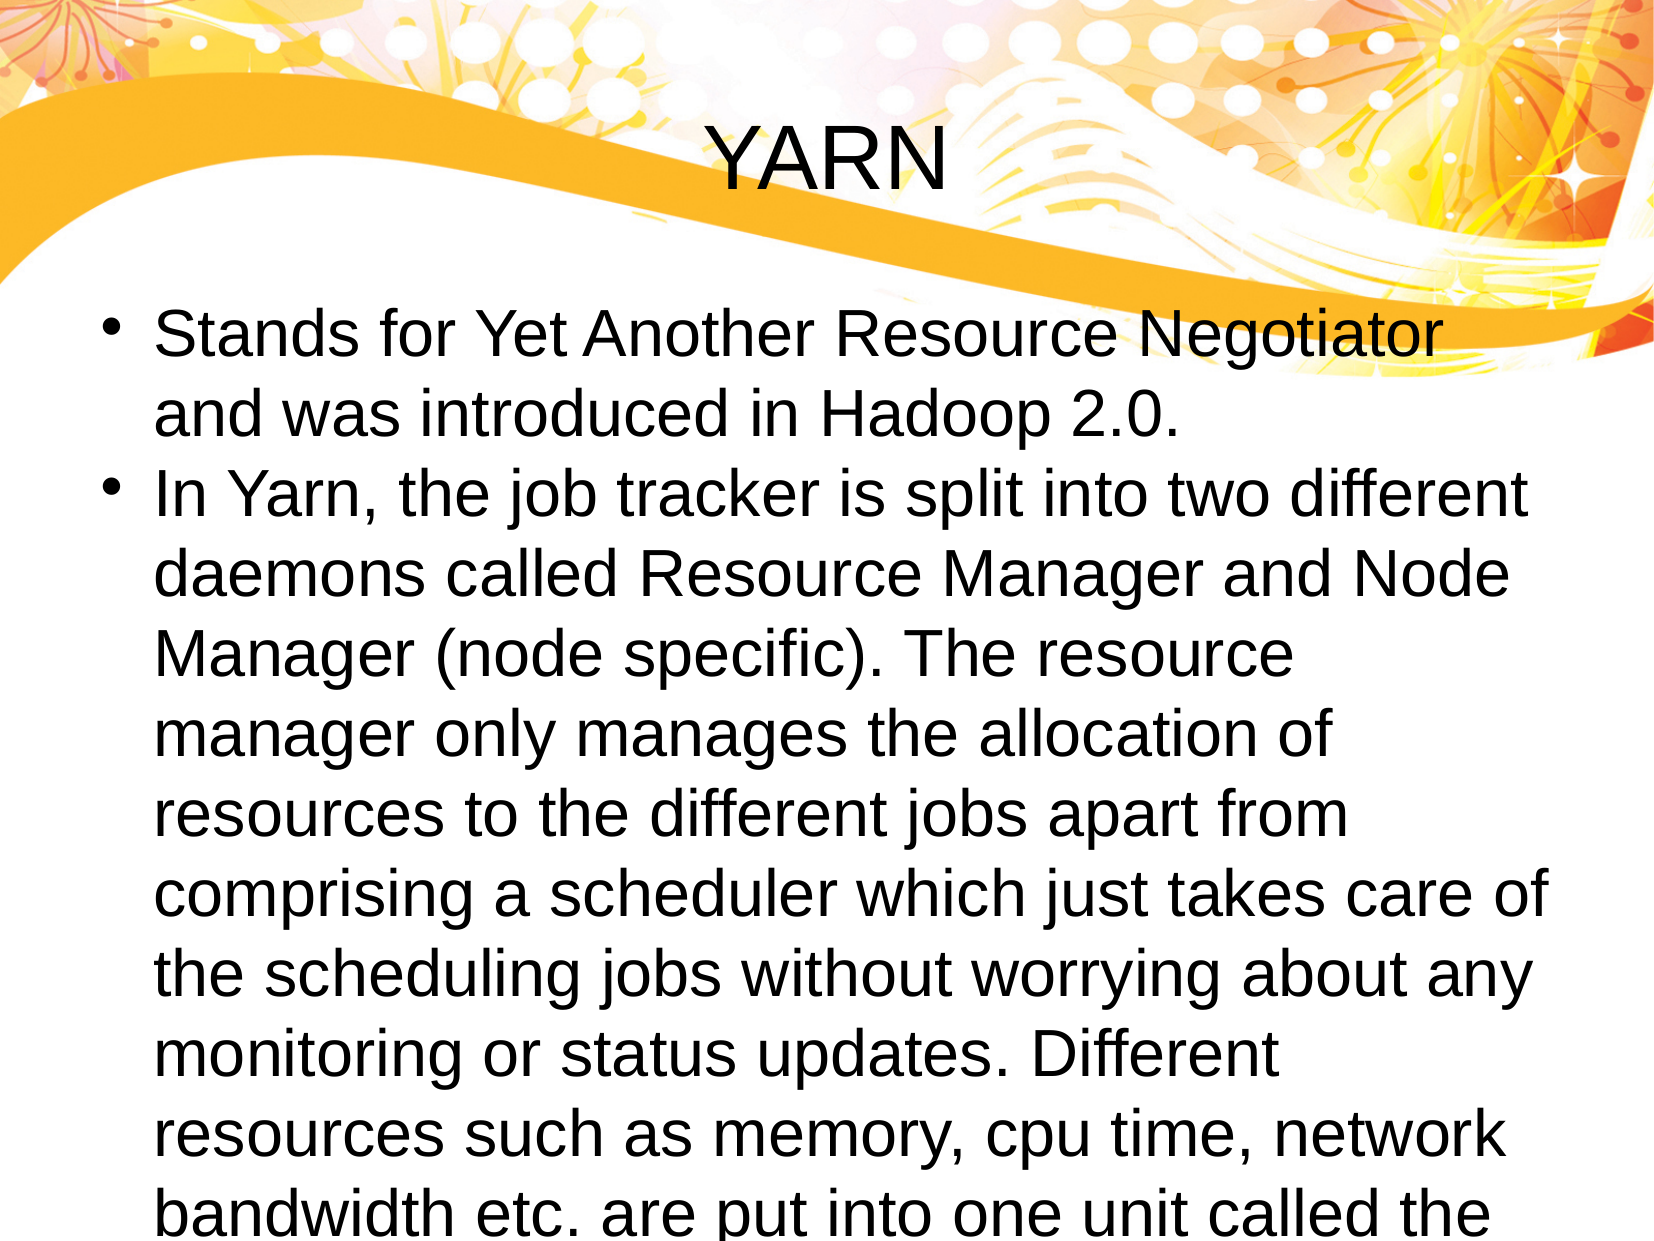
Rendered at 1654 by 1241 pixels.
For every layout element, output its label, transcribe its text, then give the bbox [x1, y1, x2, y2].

text_box YARN [82, 49, 1571, 257]
picture [0, 0, 1654, 1241]
text_box Stands for Yet Another Resource Negotiator and was introduced in Hadoop 2.0. In Yarn, the job tracker is split into two different daemons called Resource Manager and Node Manager (node specific). The resource manager only manages the allocation of resources to the different jobs apart from comprising a scheduler which just takes care of the scheduling jobs without worrying about any monitoring or status updates. Different resources such as memory, cpu time, network bandwidth etc. are put into one unit called the Resource Container. There are different AppMasters running on different nodes which talk to a number of these resource containers and accordingly update the Node Manager with the monitoring/status details. [82, 290, 1571, 1010]
